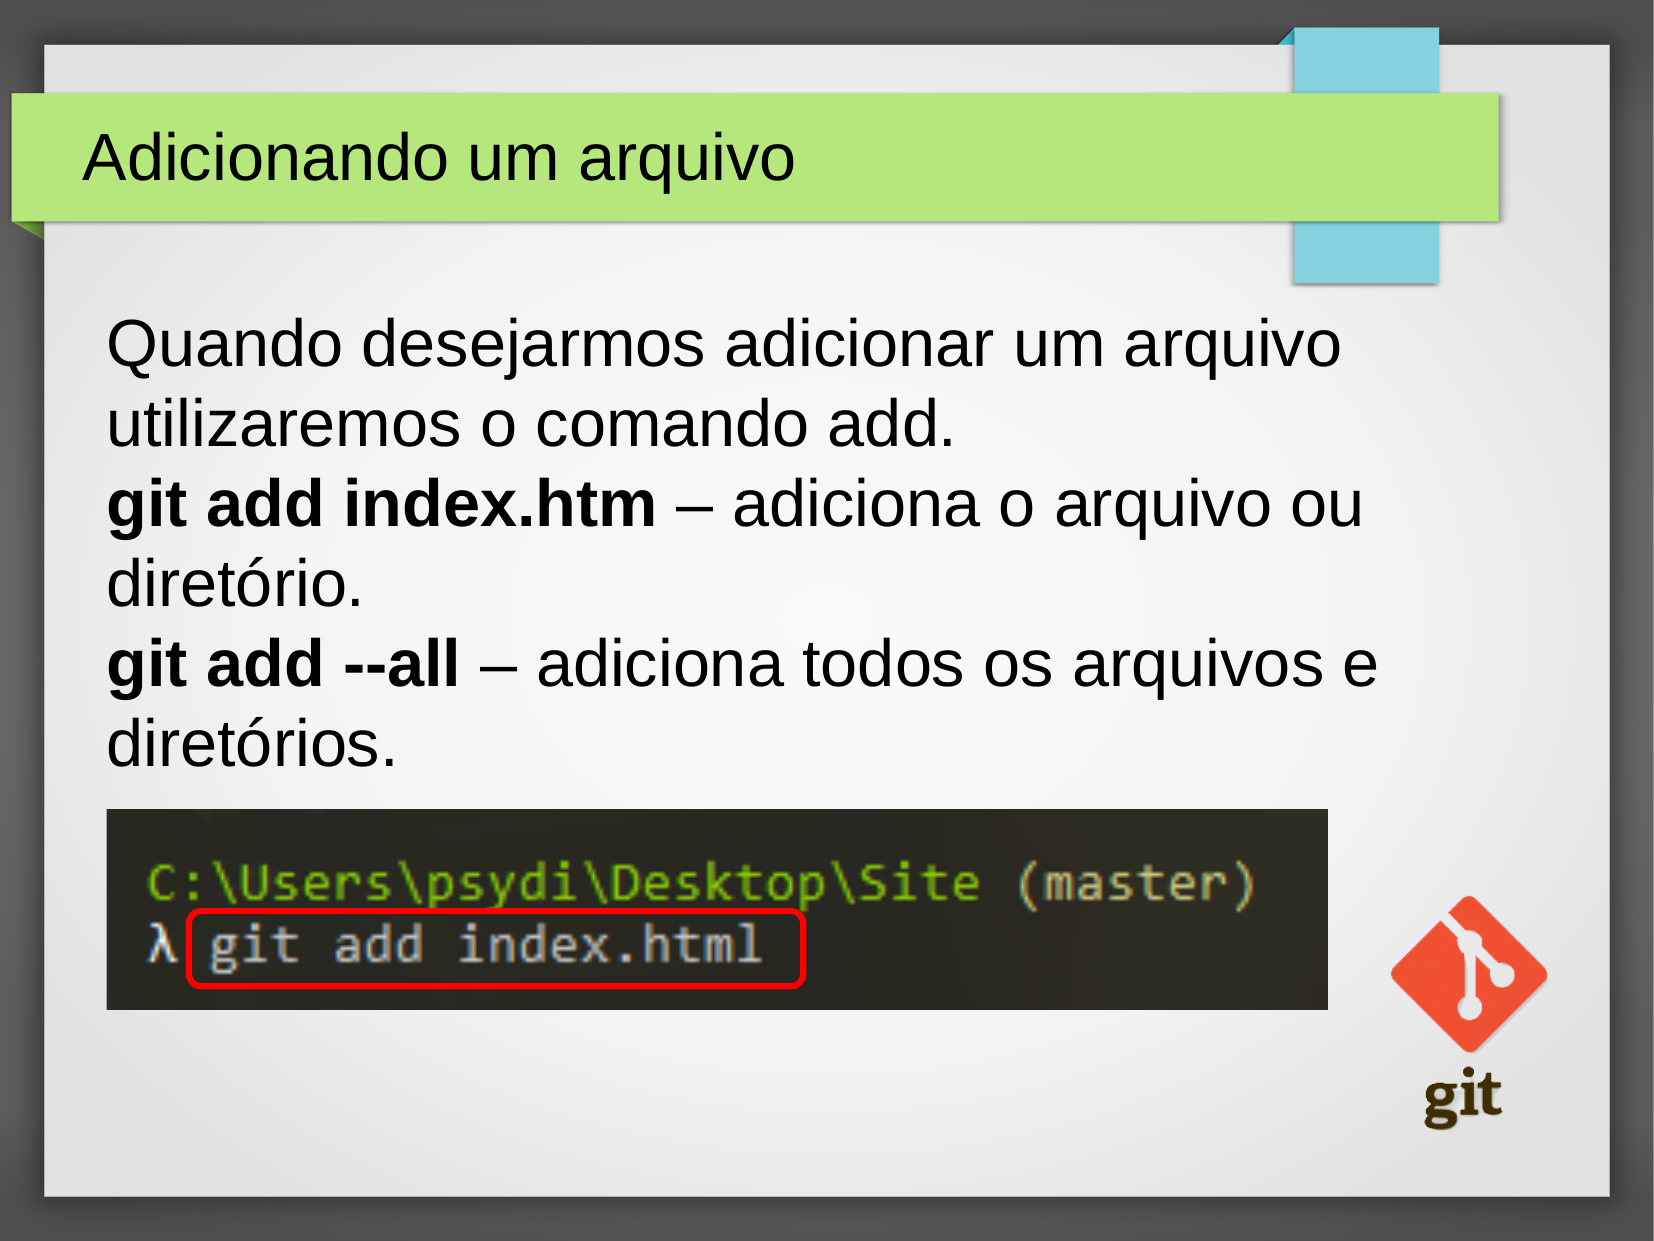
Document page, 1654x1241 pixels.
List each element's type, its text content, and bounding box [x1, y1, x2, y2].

text_box Adicionando um arquivo [82, 94, 1264, 213]
text_box Quando desejarmos adicionar um arquivo utilizaremos o comando add. git add index.htm – adiciona o arquivo ou diretório. git add --all – adiciona todos os arquivos e diretórios. [106, 312, 1595, 928]
picture [0, 0, 1654, 1241]
